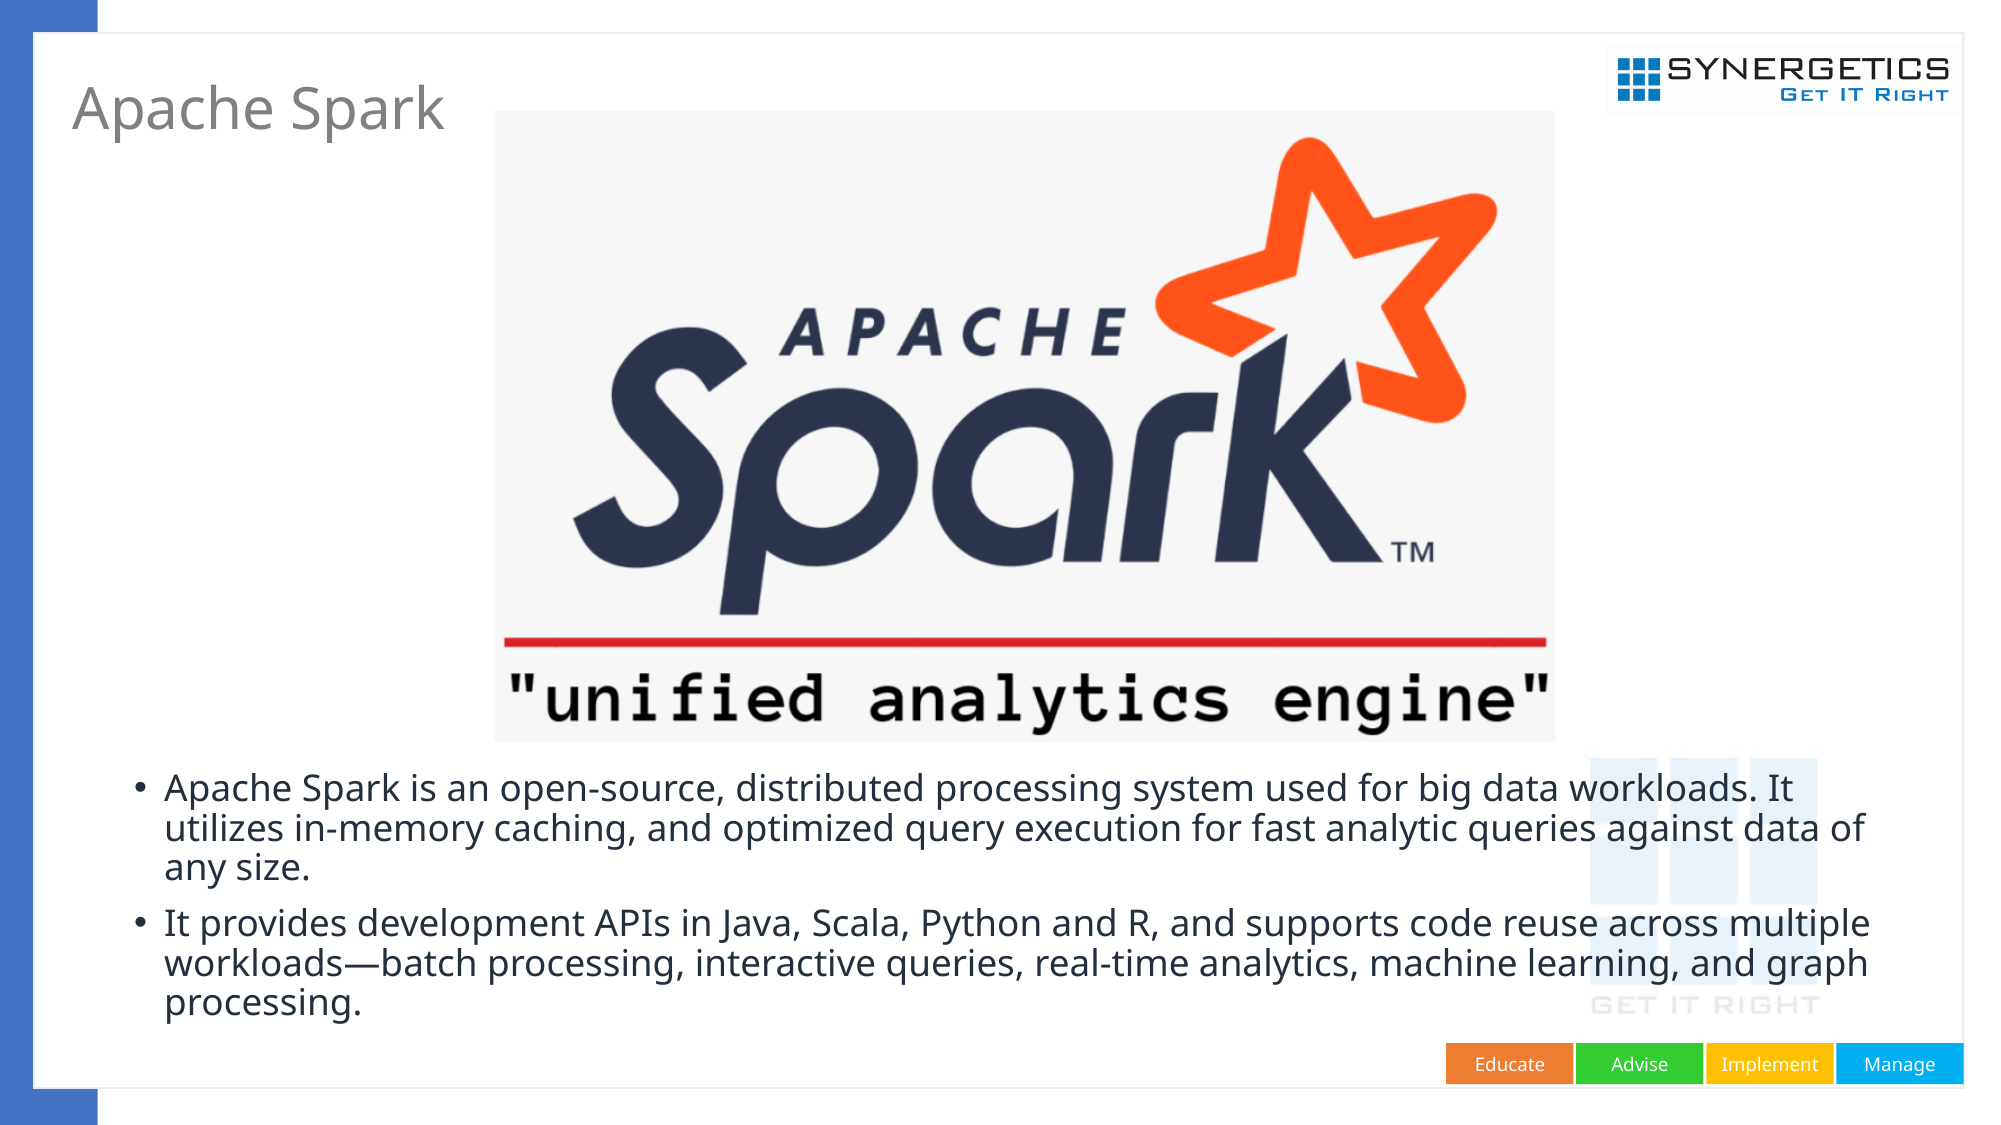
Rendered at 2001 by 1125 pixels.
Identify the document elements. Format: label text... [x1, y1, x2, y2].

list Apache Spark is an open-source, distributed processing system used for big data workloads. It utilizes in-memory caching, and optimized query execution for fast analytic queries against data of any size. It provides development APIs in Java, Scala, Python and R, and supports code reuse across multiple workloads—batch processing, interactive queries, real-time analytics, machine learning, and graph processing. [119, 761, 1931, 1035]
picture [493, 110, 1556, 742]
title Apache Spark [57, 45, 1607, 177]
picture [1607, 45, 1960, 114]
